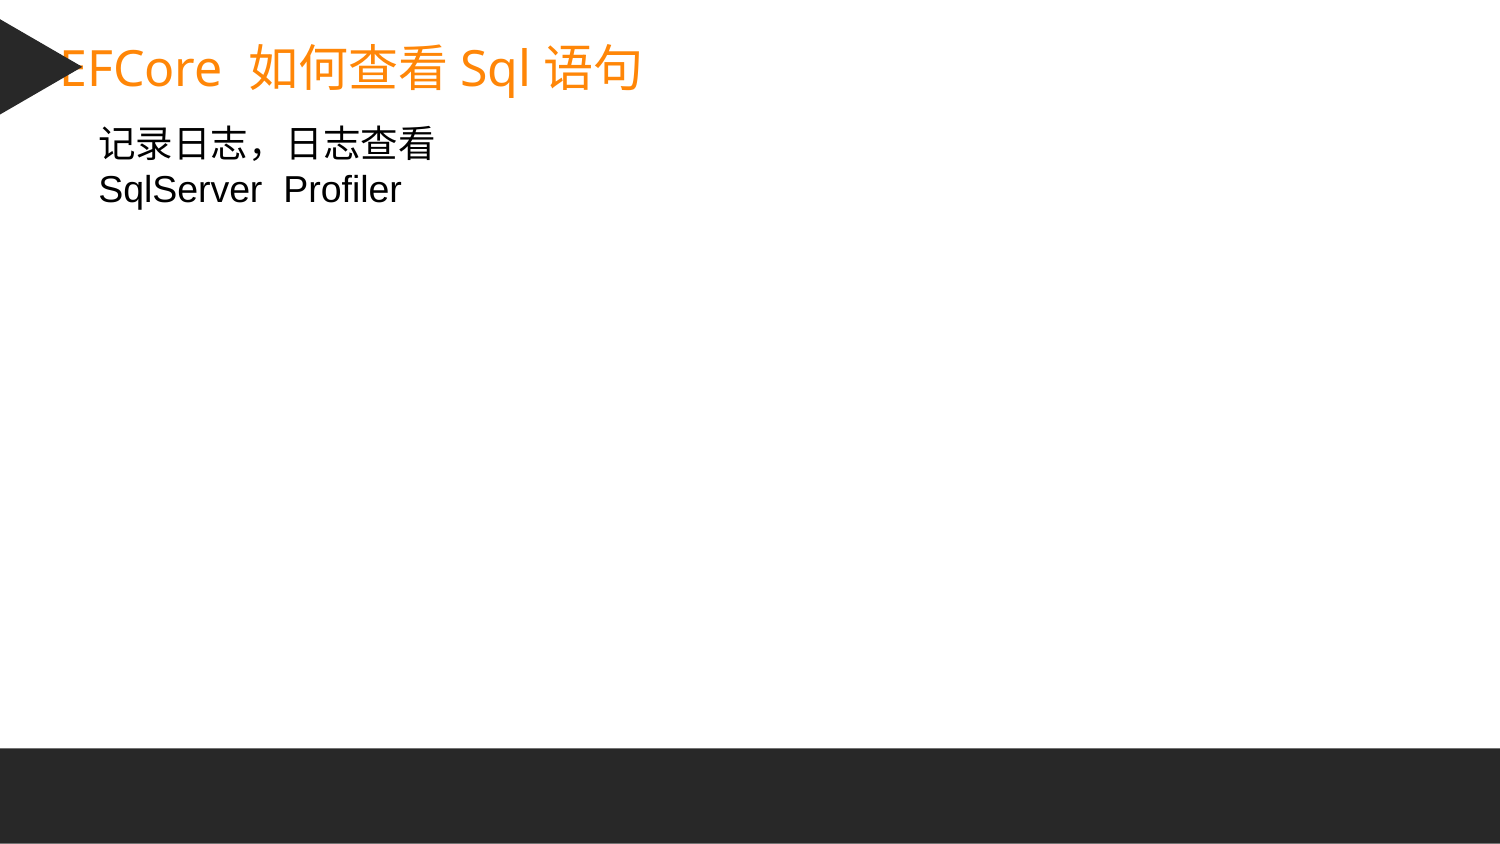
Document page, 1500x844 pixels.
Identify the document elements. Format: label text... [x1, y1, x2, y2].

text_box EFCore 如何查看Sql语句 [44, 29, 659, 104]
text_box 记录日志，日志查看 SqlServer Profiler [83, 112, 1370, 217]
text_box [0, 19, 83, 115]
text_box [0, 748, 1500, 844]
